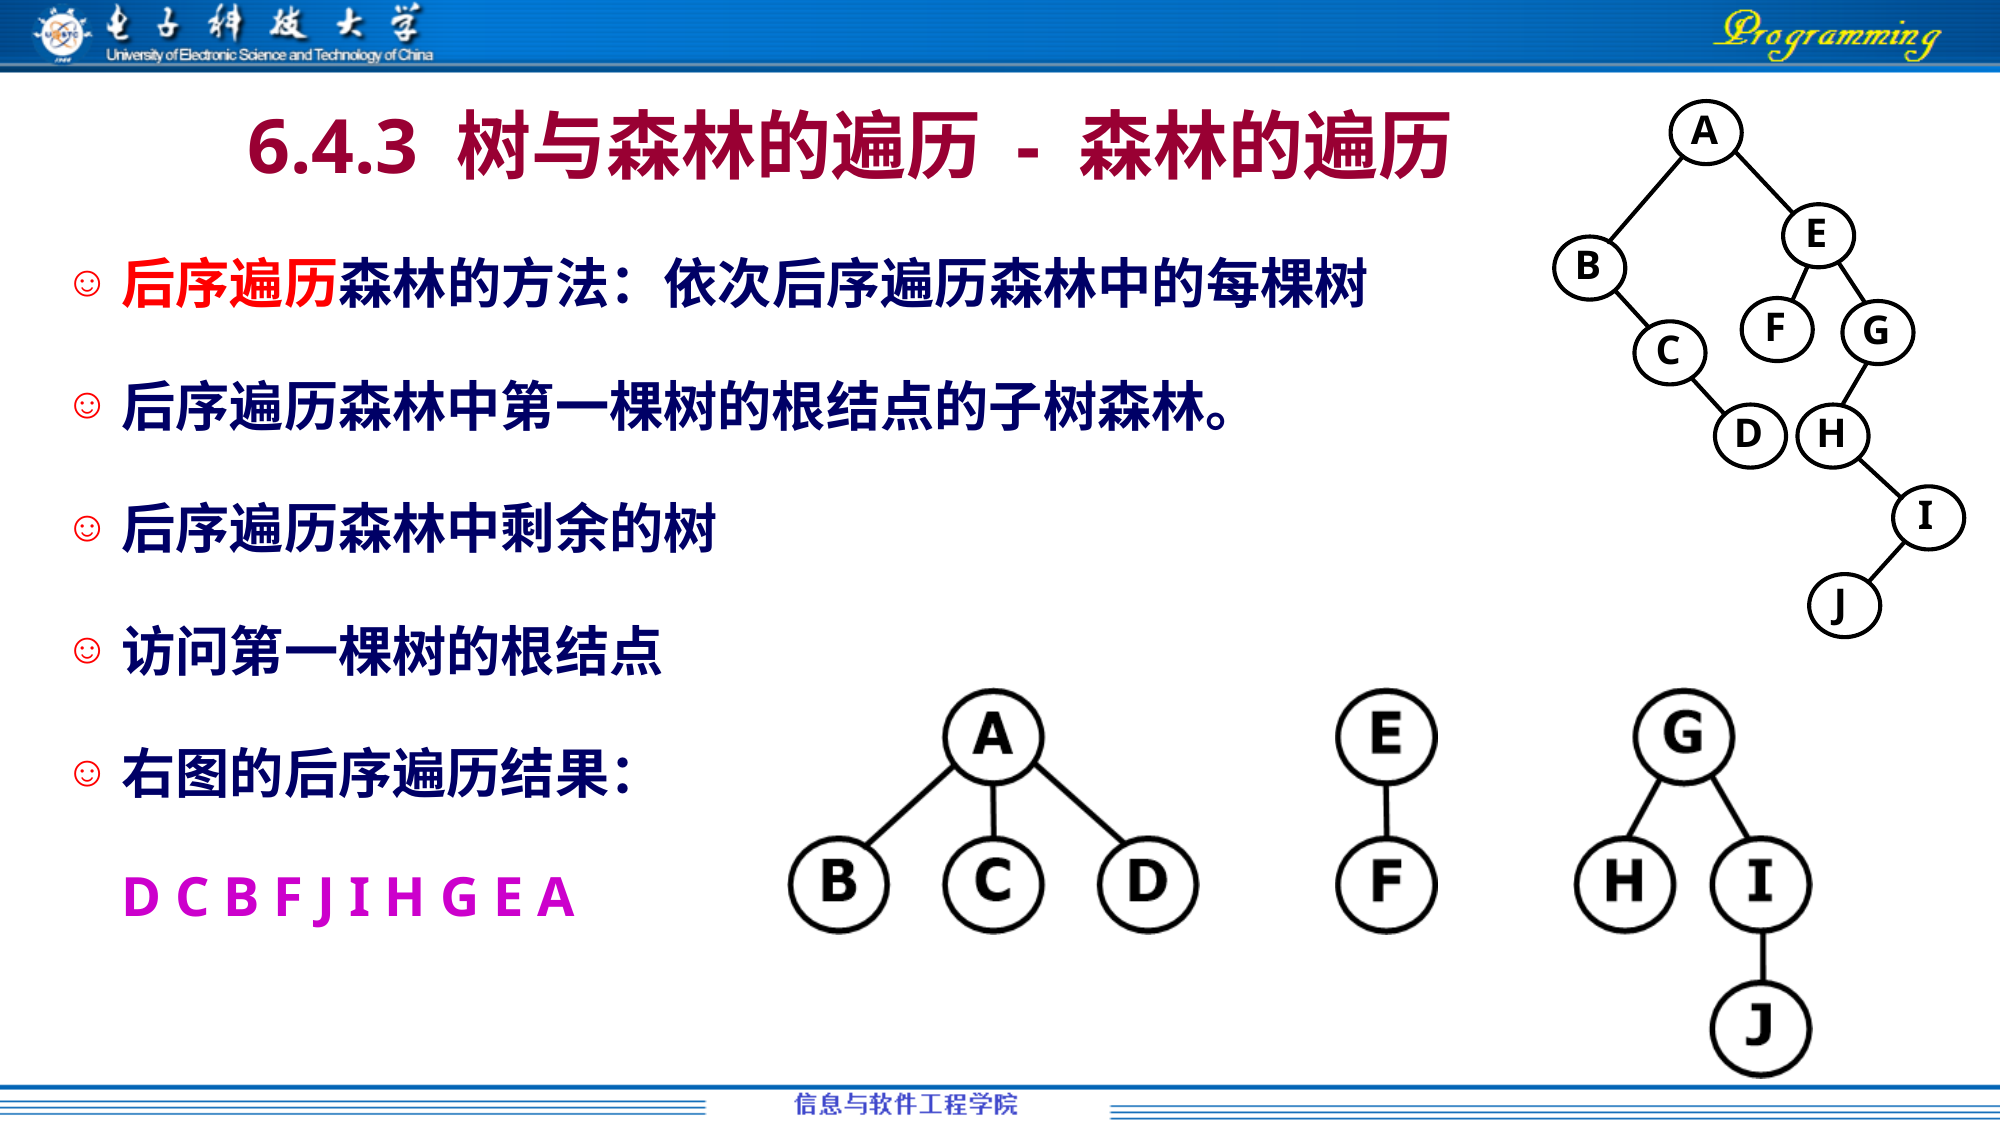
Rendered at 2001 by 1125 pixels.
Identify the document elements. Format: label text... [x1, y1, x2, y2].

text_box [787, 687, 1813, 1079]
picture [0, 0, 2000, 1125]
list 后序遍历森林的方法：依次后序遍历森林中的每棵树 后序遍历森林中第一棵树的根结点的子树森林。 后序遍历森林中剩余的树 访问第一棵树的根结点 右图的后序遍历结果： D C B F J I H G E A [50, 209, 1950, 963]
title 6.4.3 树与森林的遍历 - 森林的遍历 [150, 87, 1551, 200]
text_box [1550, 97, 1968, 641]
